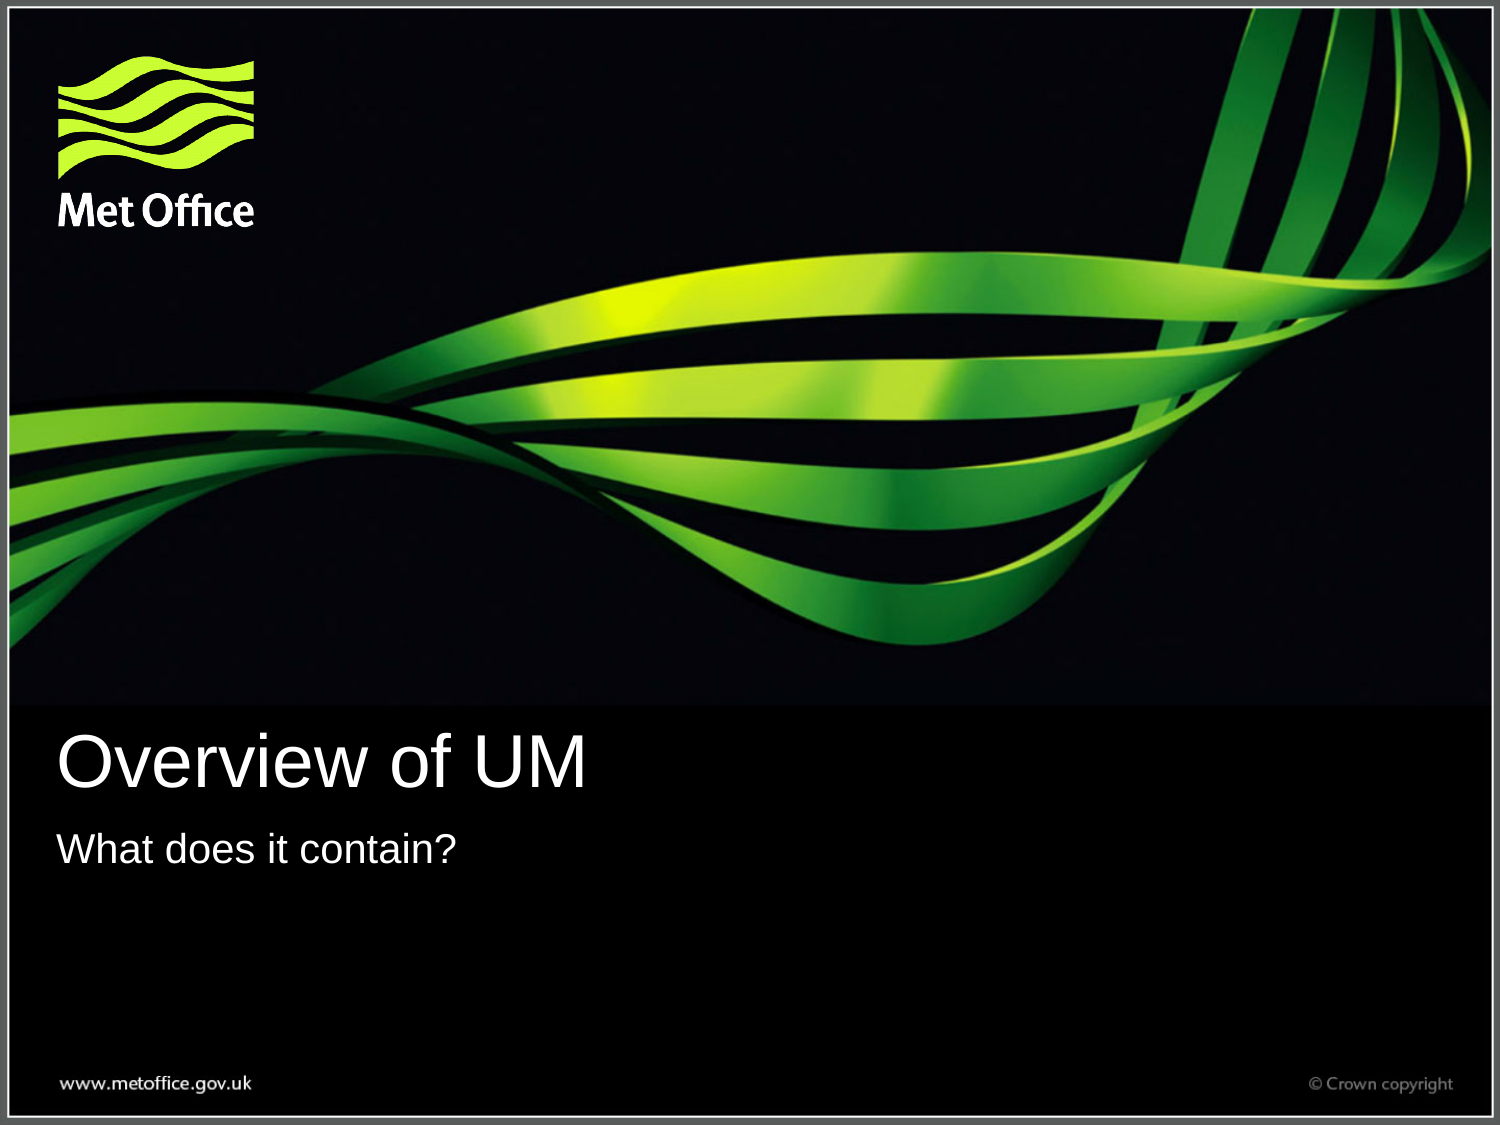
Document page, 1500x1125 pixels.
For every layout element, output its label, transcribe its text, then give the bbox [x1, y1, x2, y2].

title Overview of UM [41, 656, 1188, 811]
picture [2, 2, 1498, 1123]
subtitle What does it contain? [41, 814, 1188, 898]
